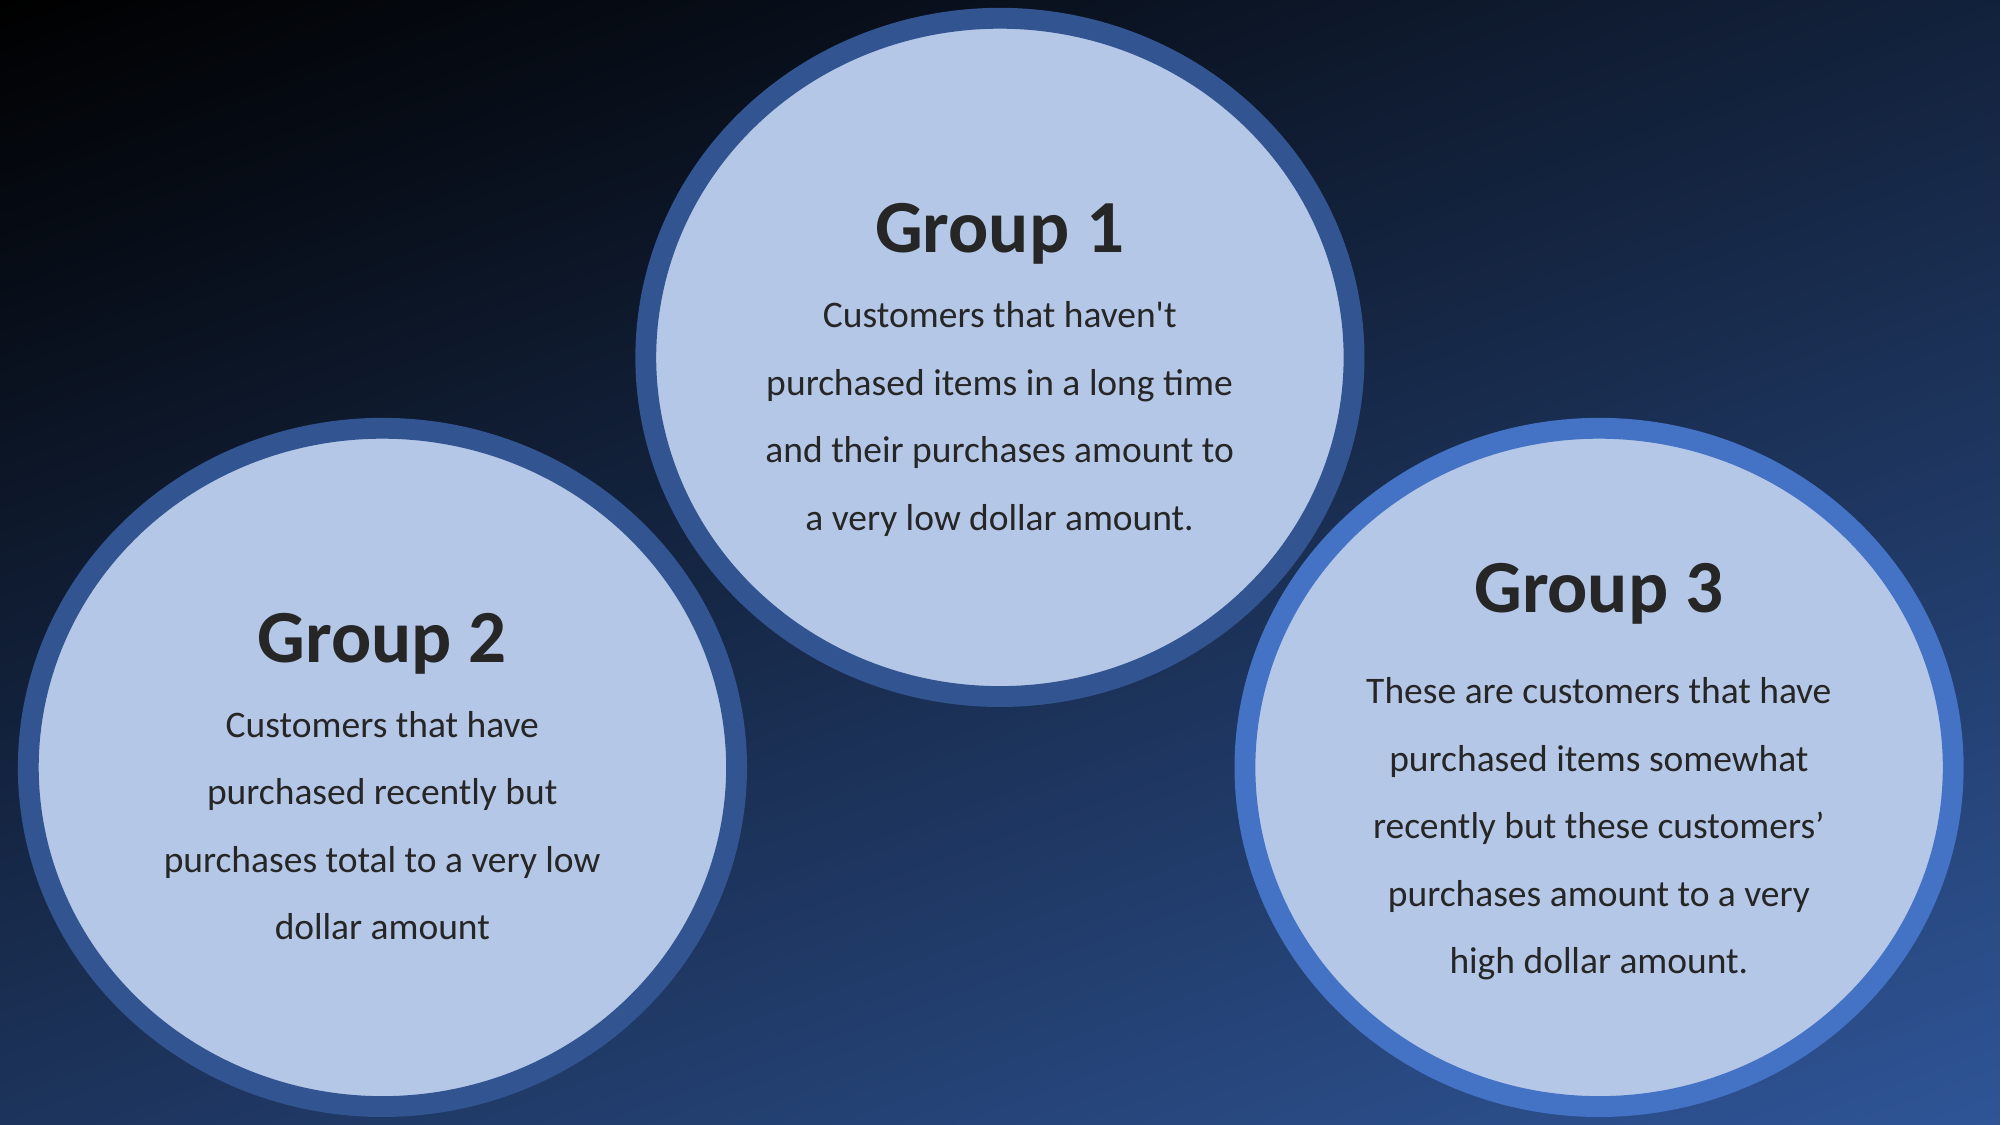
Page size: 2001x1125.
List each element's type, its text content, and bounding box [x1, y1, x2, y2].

text_box [0, 0, 2000, 1125]
text_box Group 3 These are customers that have purchased items somewhat recently but these customers’ purchases amount to a very high dollar amount. [1243, 427, 1955, 1108]
text_box Group 2 Customers that have purchased recently but purchases total to a very low dollar amount [27, 427, 738, 1108]
text_box Group 1 Customers that haven't purchased items in a long time and their purchases amount to a very low dollar amount. [644, 17, 1356, 698]
